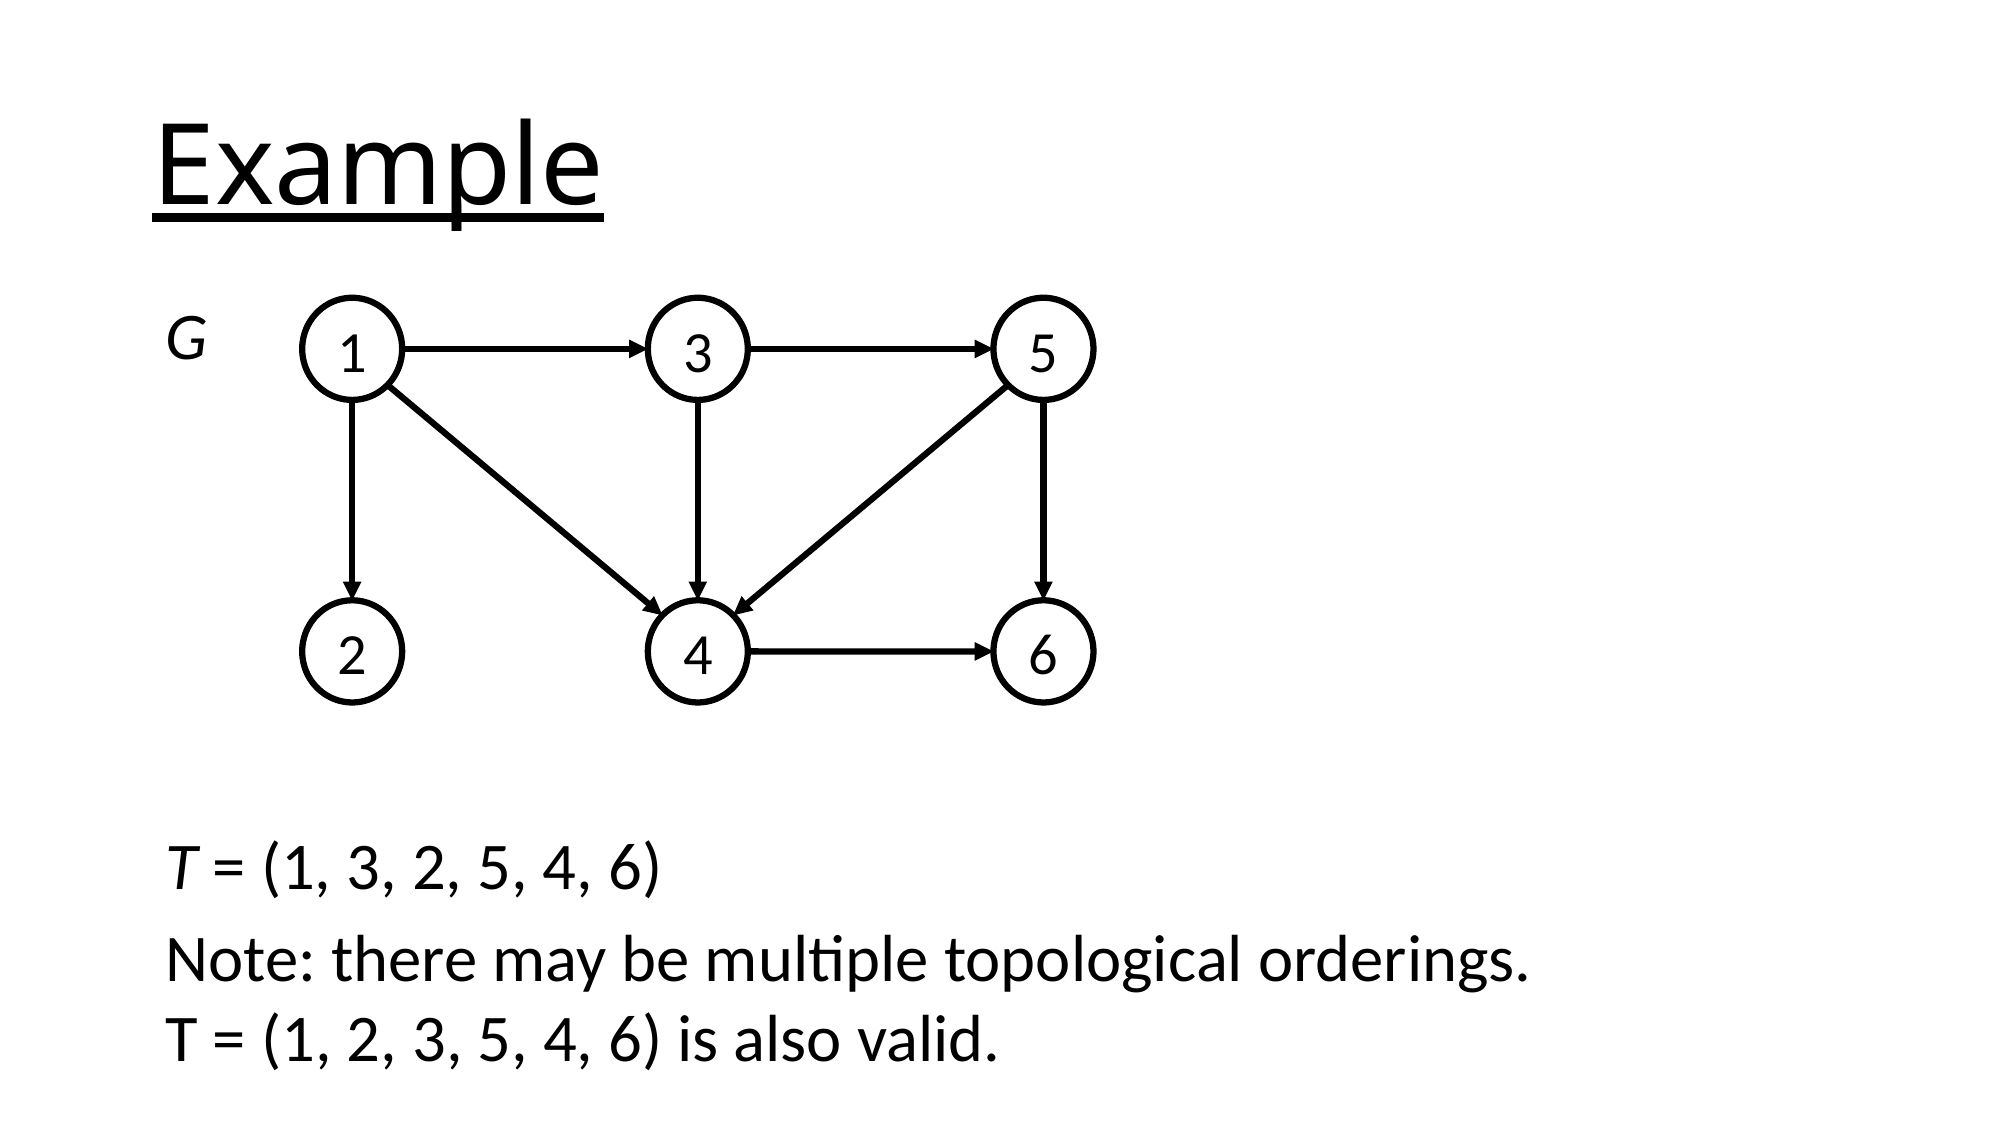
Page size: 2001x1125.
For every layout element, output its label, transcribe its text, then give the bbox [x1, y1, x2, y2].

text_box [733, 385, 1009, 616]
text_box 6 [992, 599, 1095, 704]
text_box 2 [301, 599, 404, 704]
text_box T = (1, 3, 2, 5, 4, 6) [150, 815, 681, 907]
text_box Note: there may be multiple topological orderings. T = (1, 2, 3, 5, 4, 6) is also valid. [150, 907, 1727, 1083]
text_box 5 [992, 296, 1095, 401]
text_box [387, 385, 663, 616]
text_box 3 [646, 296, 749, 401]
title Example [137, 59, 1863, 278]
text_box G [150, 285, 240, 381]
text_box 4 [646, 599, 749, 704]
text_box 1 [301, 296, 404, 401]
